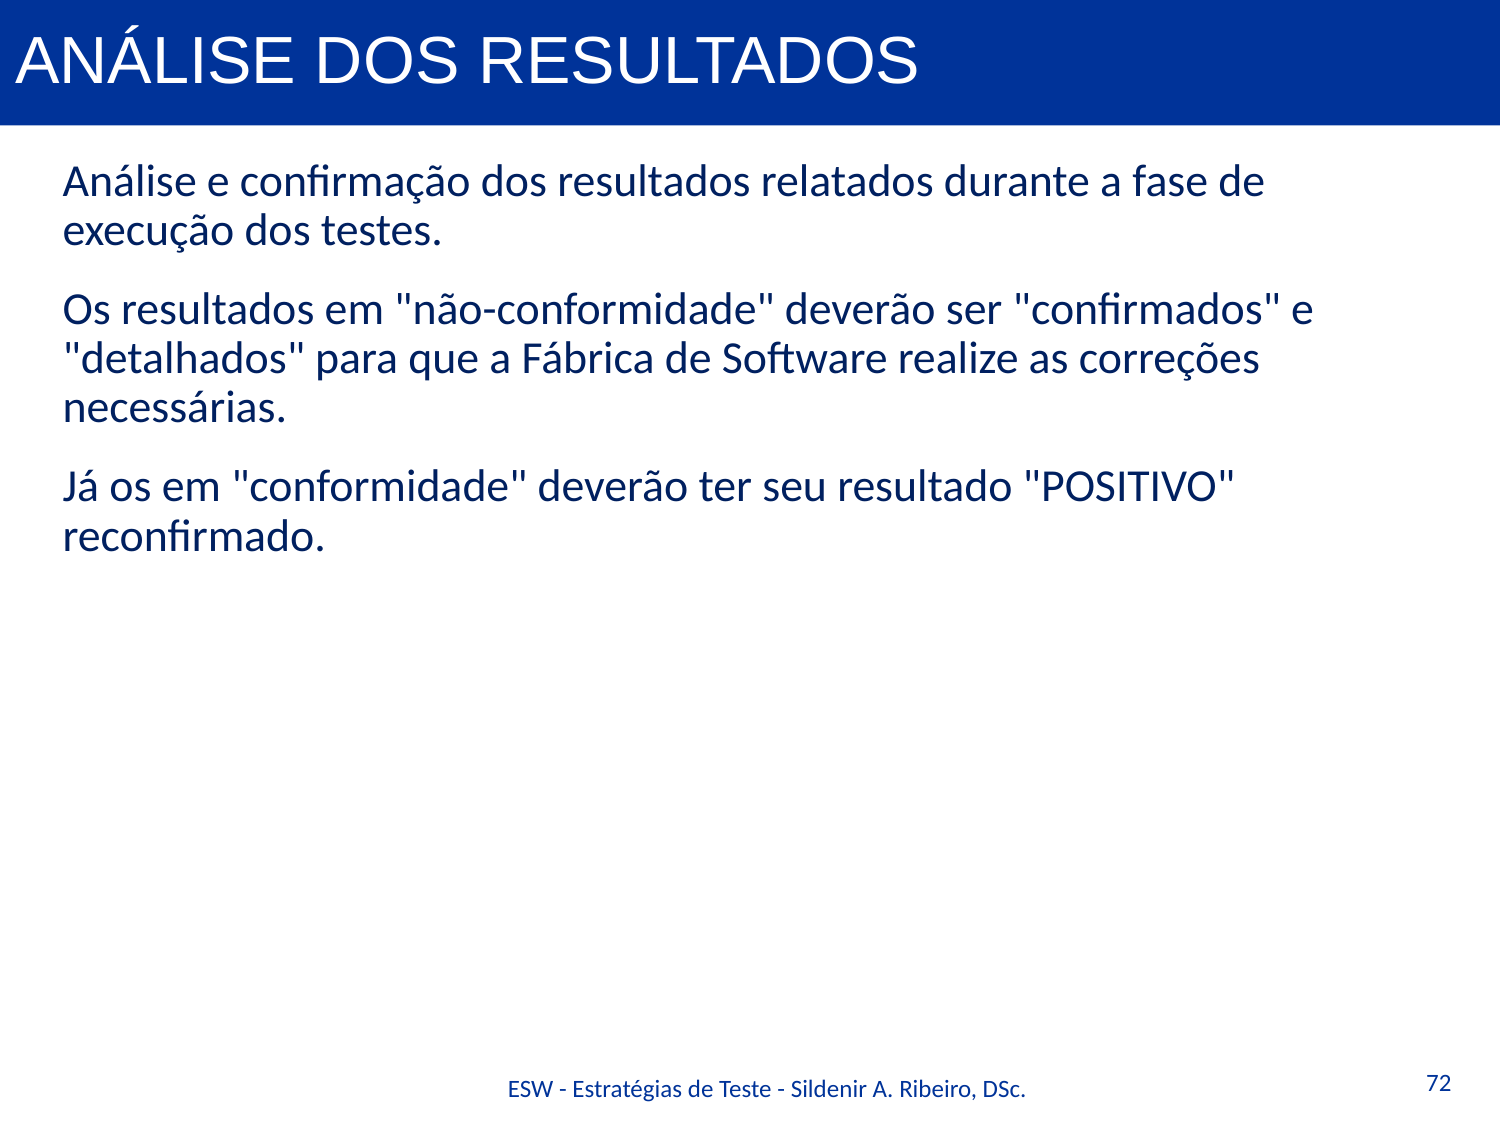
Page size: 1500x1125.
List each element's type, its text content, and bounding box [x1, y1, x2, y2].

footer ESW - Estratégias de Teste - Sildenir A. Ribeiro, DSc. [348, 1065, 1188, 1125]
title Análise dos Resultados [0, 0, 1500, 126]
slide_number 72 [1411, 1058, 1500, 1119]
list Análise e confirmação dos resultados relatados durante a fase de execução dos testes. Os resultados em "não-conformidade" deverão ser "confirmados" e "detalhados" para que a Fábrica de Software realize as correções necessárias. Já os em "conformidade" deverão ter seu resultado "POSITIVO" reconfirmado. [17, 149, 1438, 657]
